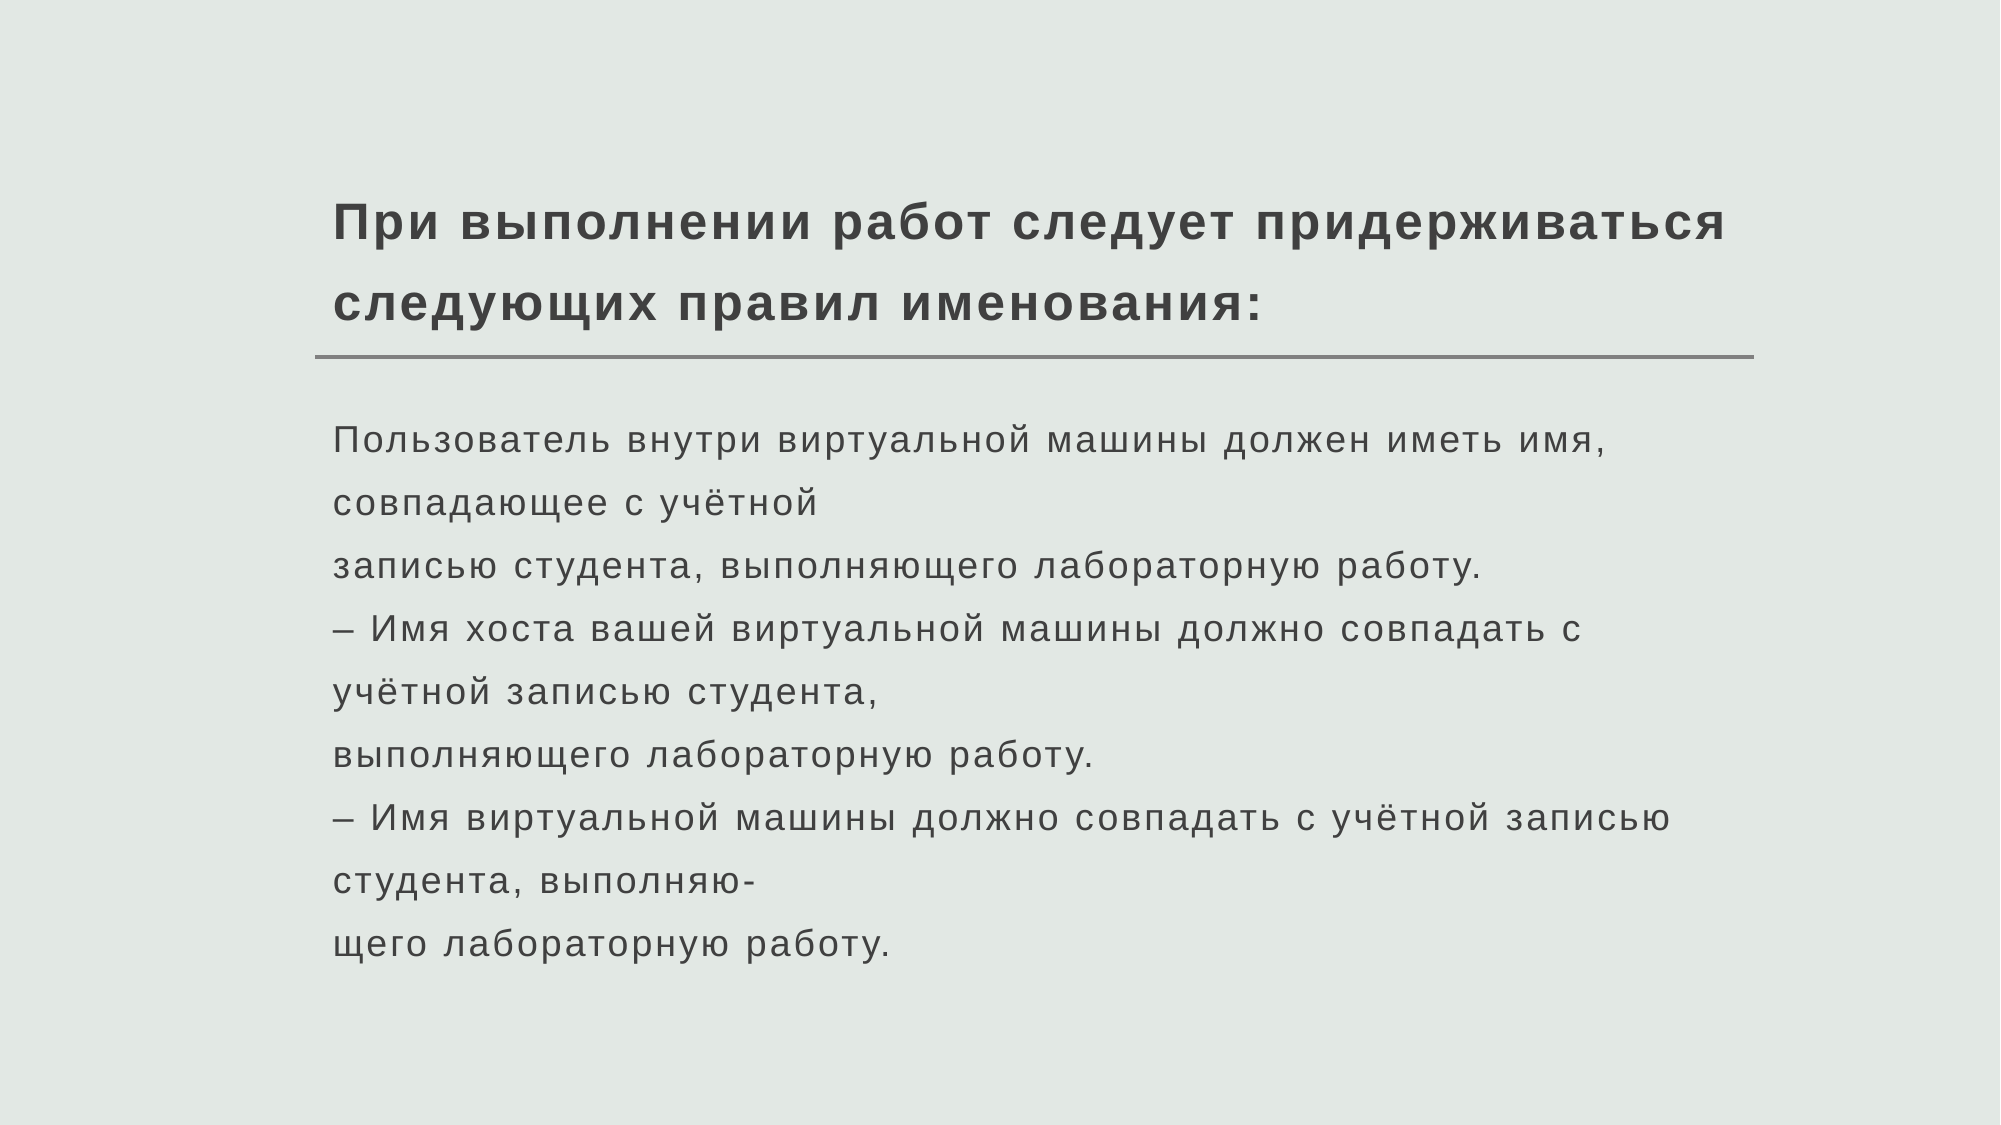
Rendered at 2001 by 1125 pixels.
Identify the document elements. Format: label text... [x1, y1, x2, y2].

list Пользователь внутри виртуальной машины должен иметь имя, совпадающее с учётной записью студента, выполняющего лабораторную работу. – Имя хоста вашей виртуальной машины должно совпадать с учётной записью студента, выполняющего лабораторную работу. – Имя виртуальной машины должно совпадать с учётной записью студента, выполняю- щего лабораторную работу. [315, 379, 1754, 979]
title При выполнении работ следует придерживаться следующих правил именования: [315, 72, 1754, 346]
